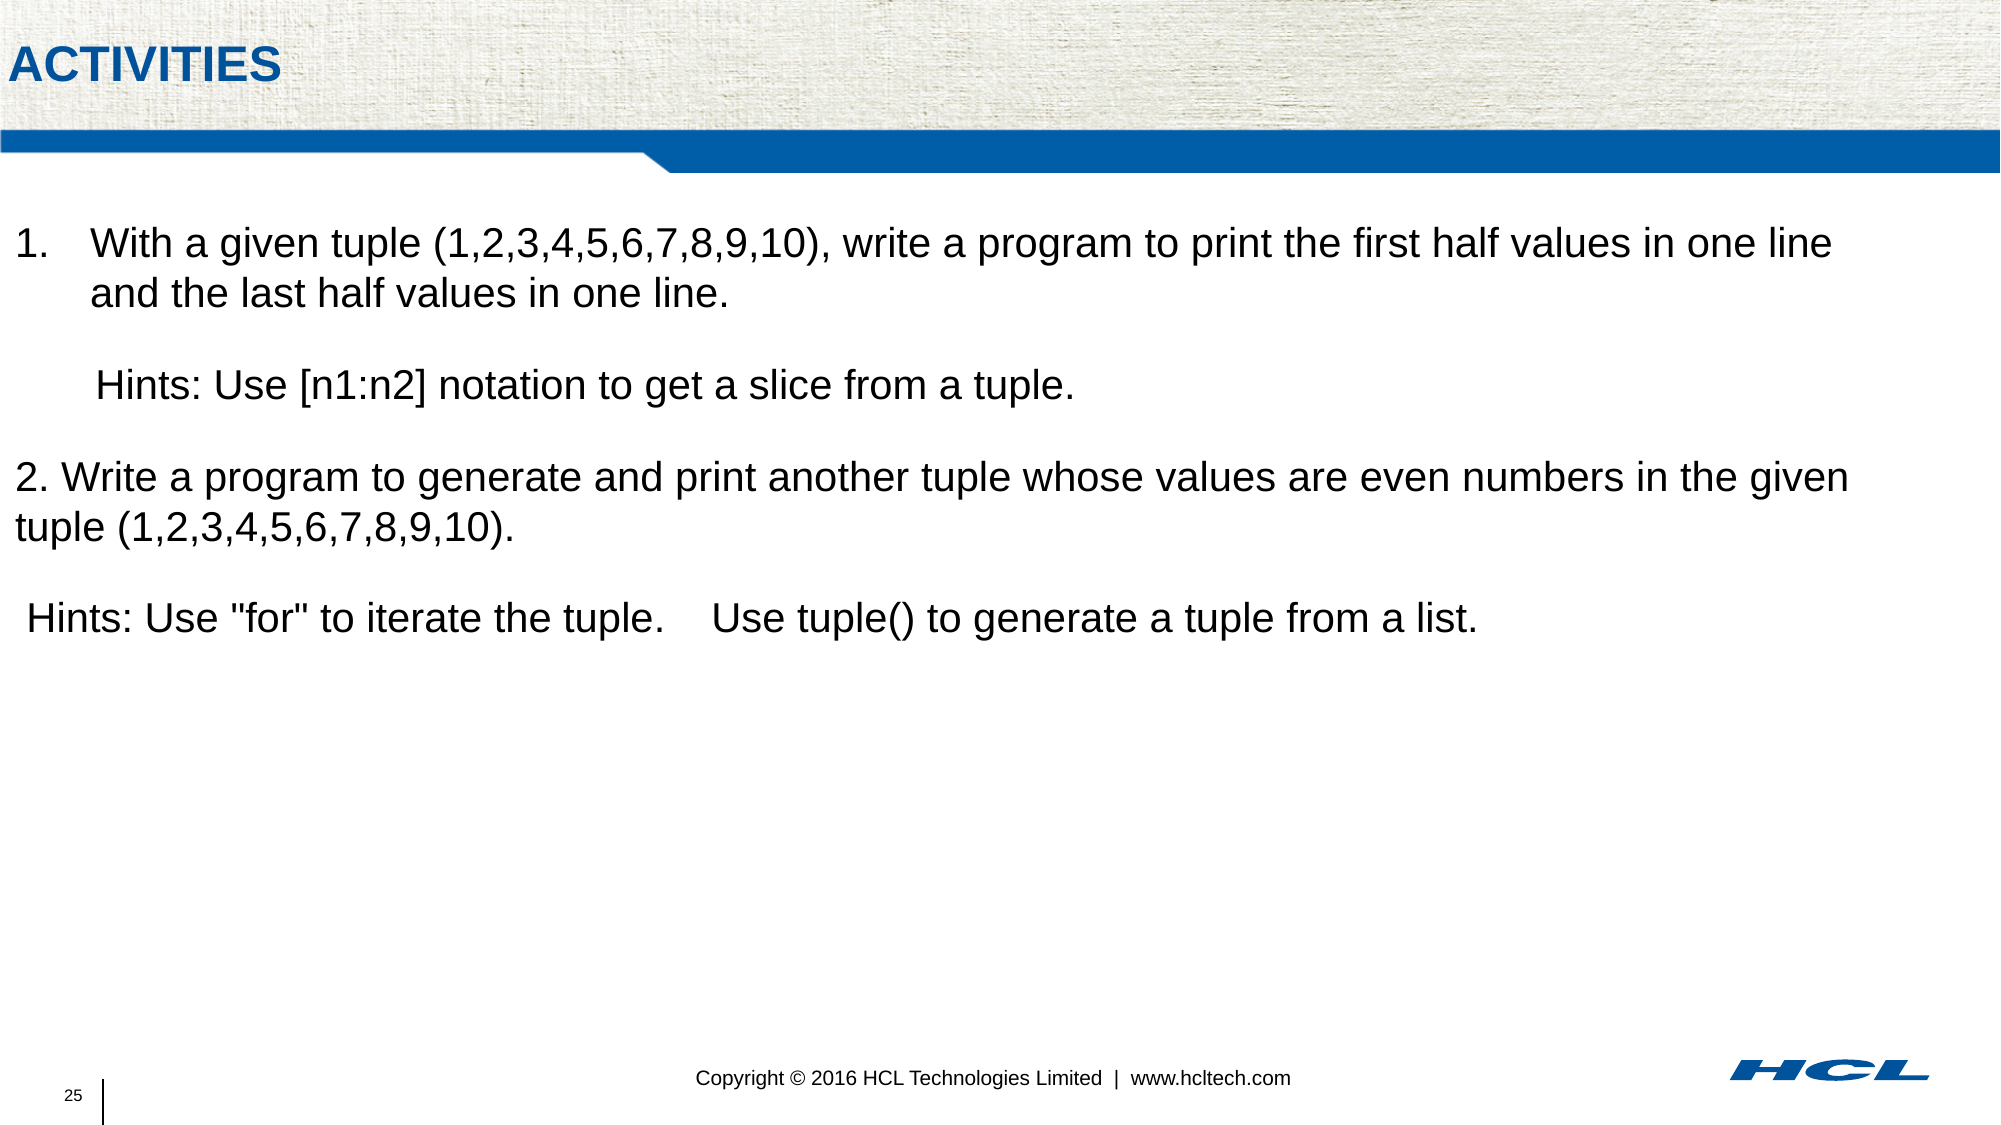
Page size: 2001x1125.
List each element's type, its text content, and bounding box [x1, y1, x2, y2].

title activities [0, 0, 1867, 123]
picture [0, 0, 2000, 173]
list With a given tuple (1,2,3,4,5,6,7,8,9,10), write a program to print the first half values in one line and the last half values in one line. Hints: Use [n1:n2] notation to get a slice from a tuple. 2. Write a program to generate and print another tuple whose values are even numbers in the given tuple (1,2,3,4,5,6,7,8,9,10). Hints: Use "for" to iterate the tuple. Use tuple() to generate a tuple from a list. [0, 208, 1867, 980]
